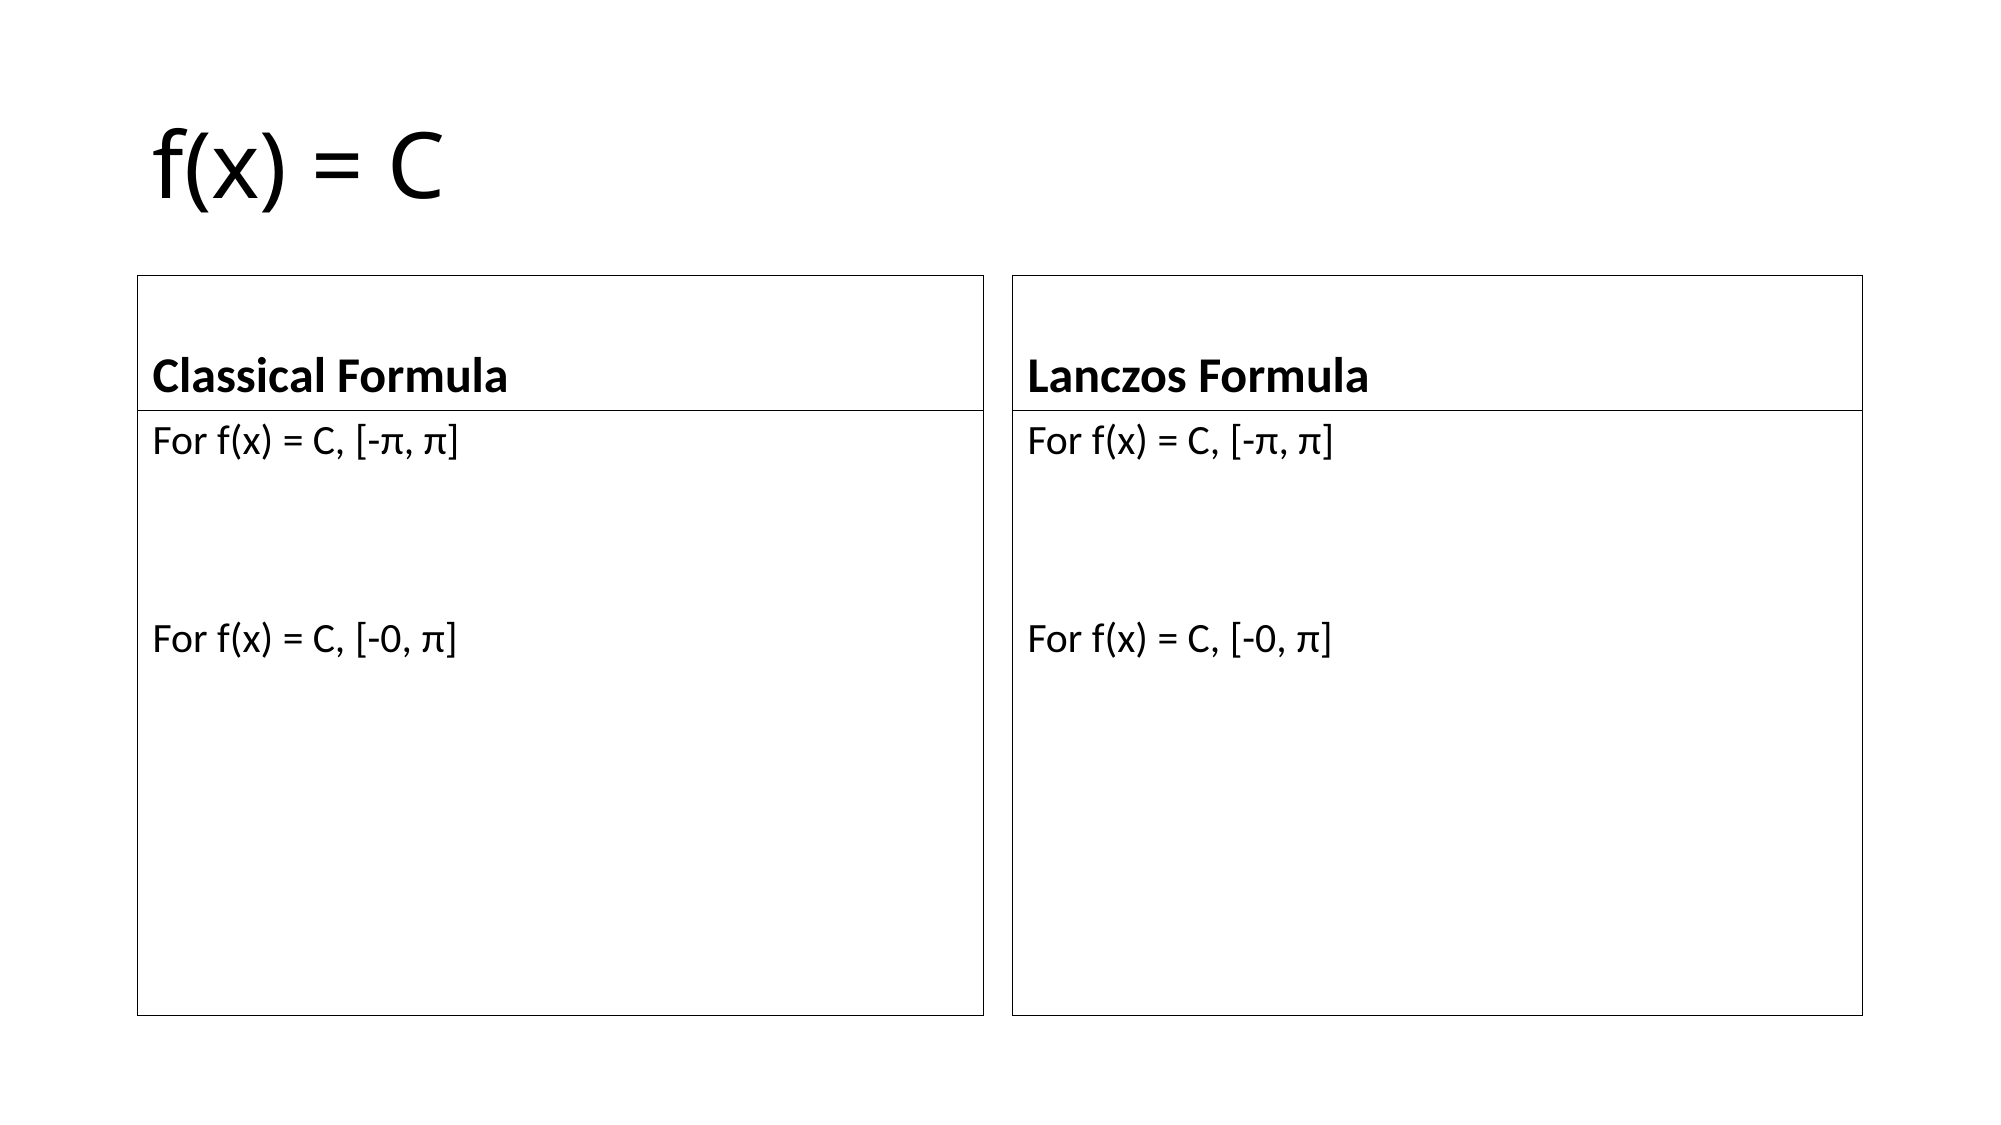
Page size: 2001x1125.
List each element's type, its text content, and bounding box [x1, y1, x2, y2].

list Classical Formula [137, 275, 984, 410]
list Lanczos Formula [1012, 275, 1863, 410]
title f(x) = C [137, 59, 1863, 278]
